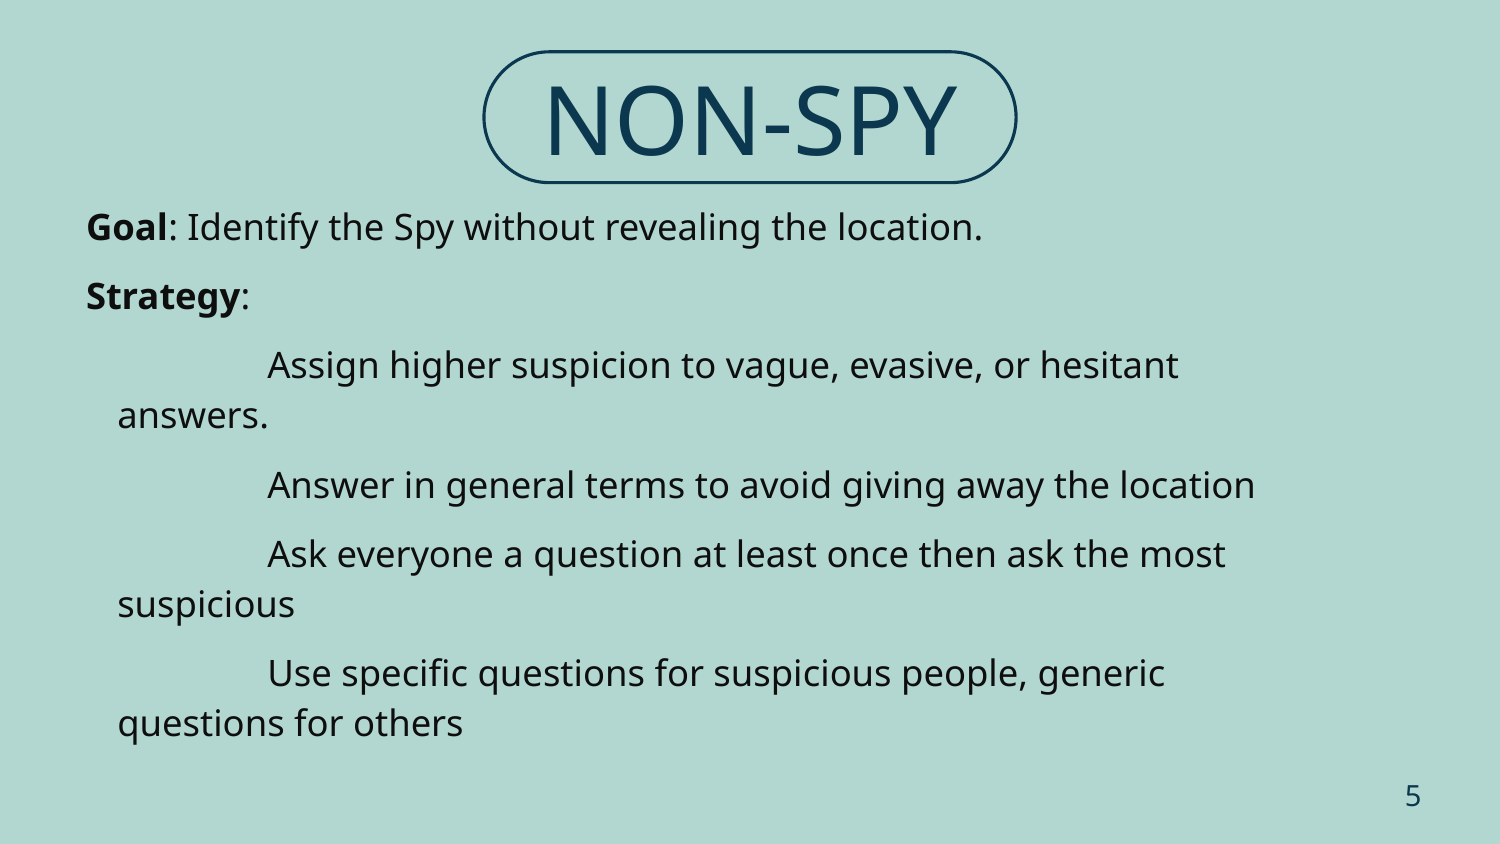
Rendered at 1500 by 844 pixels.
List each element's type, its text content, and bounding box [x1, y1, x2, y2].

title Goal: Identify the Spy without revealing the location. Strategy: Assign higher suspicion to vague, evasive, or hesitant answers. Answer in general terms to avoid giving away the location Ask everyone a question at least once then ask the most suspicious Use specific questions for suspicious people, generic questions for others [50, 182, 1336, 765]
text_box NON-SPY [483, 51, 1017, 182]
slide_number ‹#› [1389, 764, 1480, 830]
